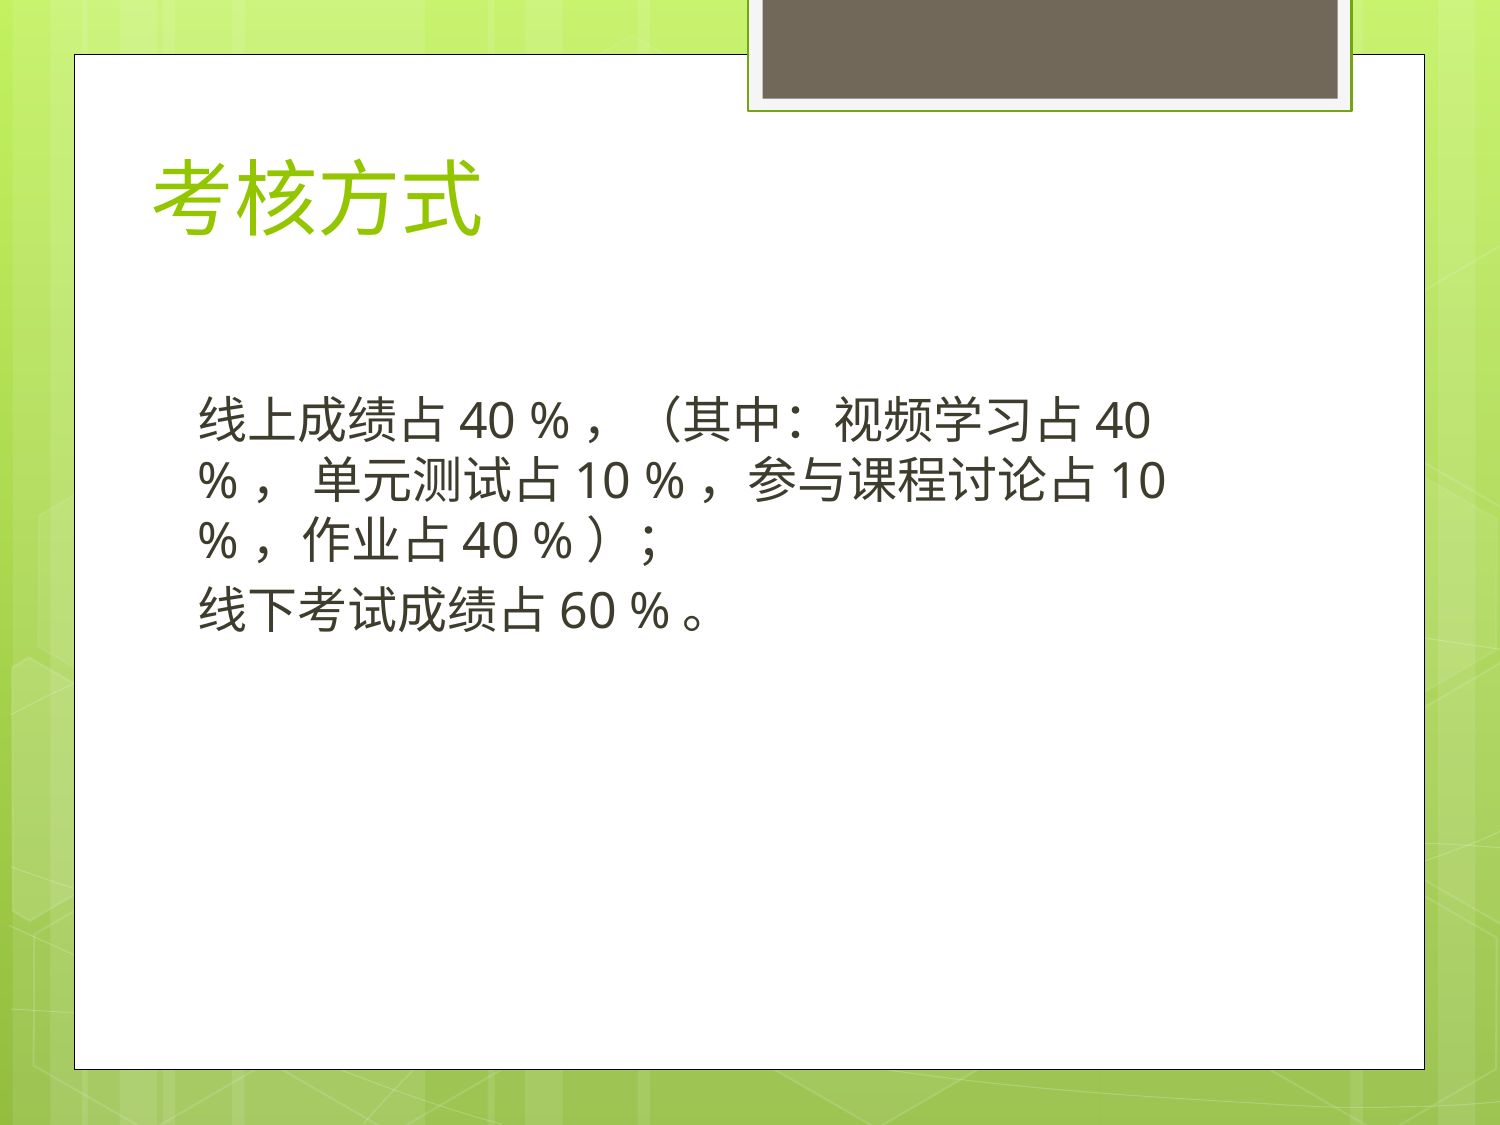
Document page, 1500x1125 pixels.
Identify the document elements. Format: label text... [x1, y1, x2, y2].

title 考核方式 [135, 66, 1289, 254]
list 线上成绩占40 %，（其中：视频学习占40 %， 单元测试占10 %，参与课程讨论占10 %，作业占40 %）； 线下考试成绩占60 %。 [171, 381, 1283, 957]
